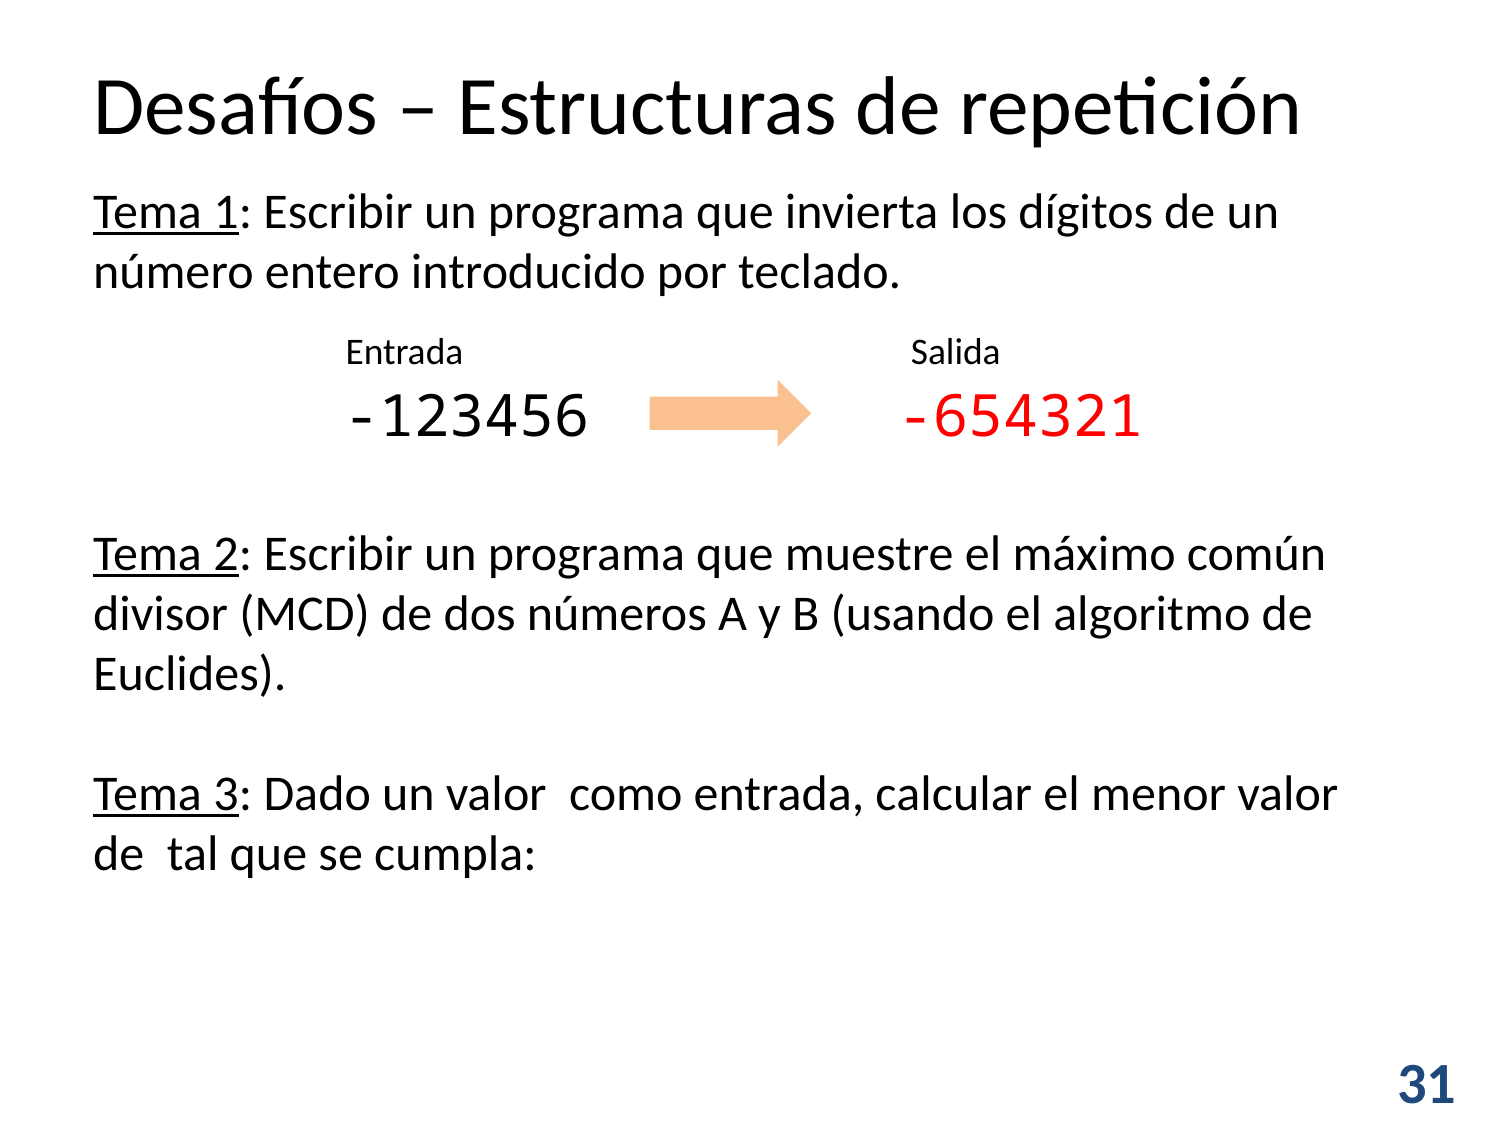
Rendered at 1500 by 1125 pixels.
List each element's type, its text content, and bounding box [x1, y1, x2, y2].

text_box -654321 [883, 370, 1274, 456]
text_box Entrada [330, 319, 479, 379]
text_box 31 [1382, 1038, 1489, 1123]
text_box Tema 1: Escribir un programa que invierta los dígitos de un número entero introducido por teclado. [78, 171, 1383, 306]
text_box [647, 377, 814, 449]
text_box -123456 [329, 370, 617, 456]
text_box Salida [896, 319, 1016, 379]
text_box Desafíos – Estructuras de repetición [78, 43, 1440, 159]
